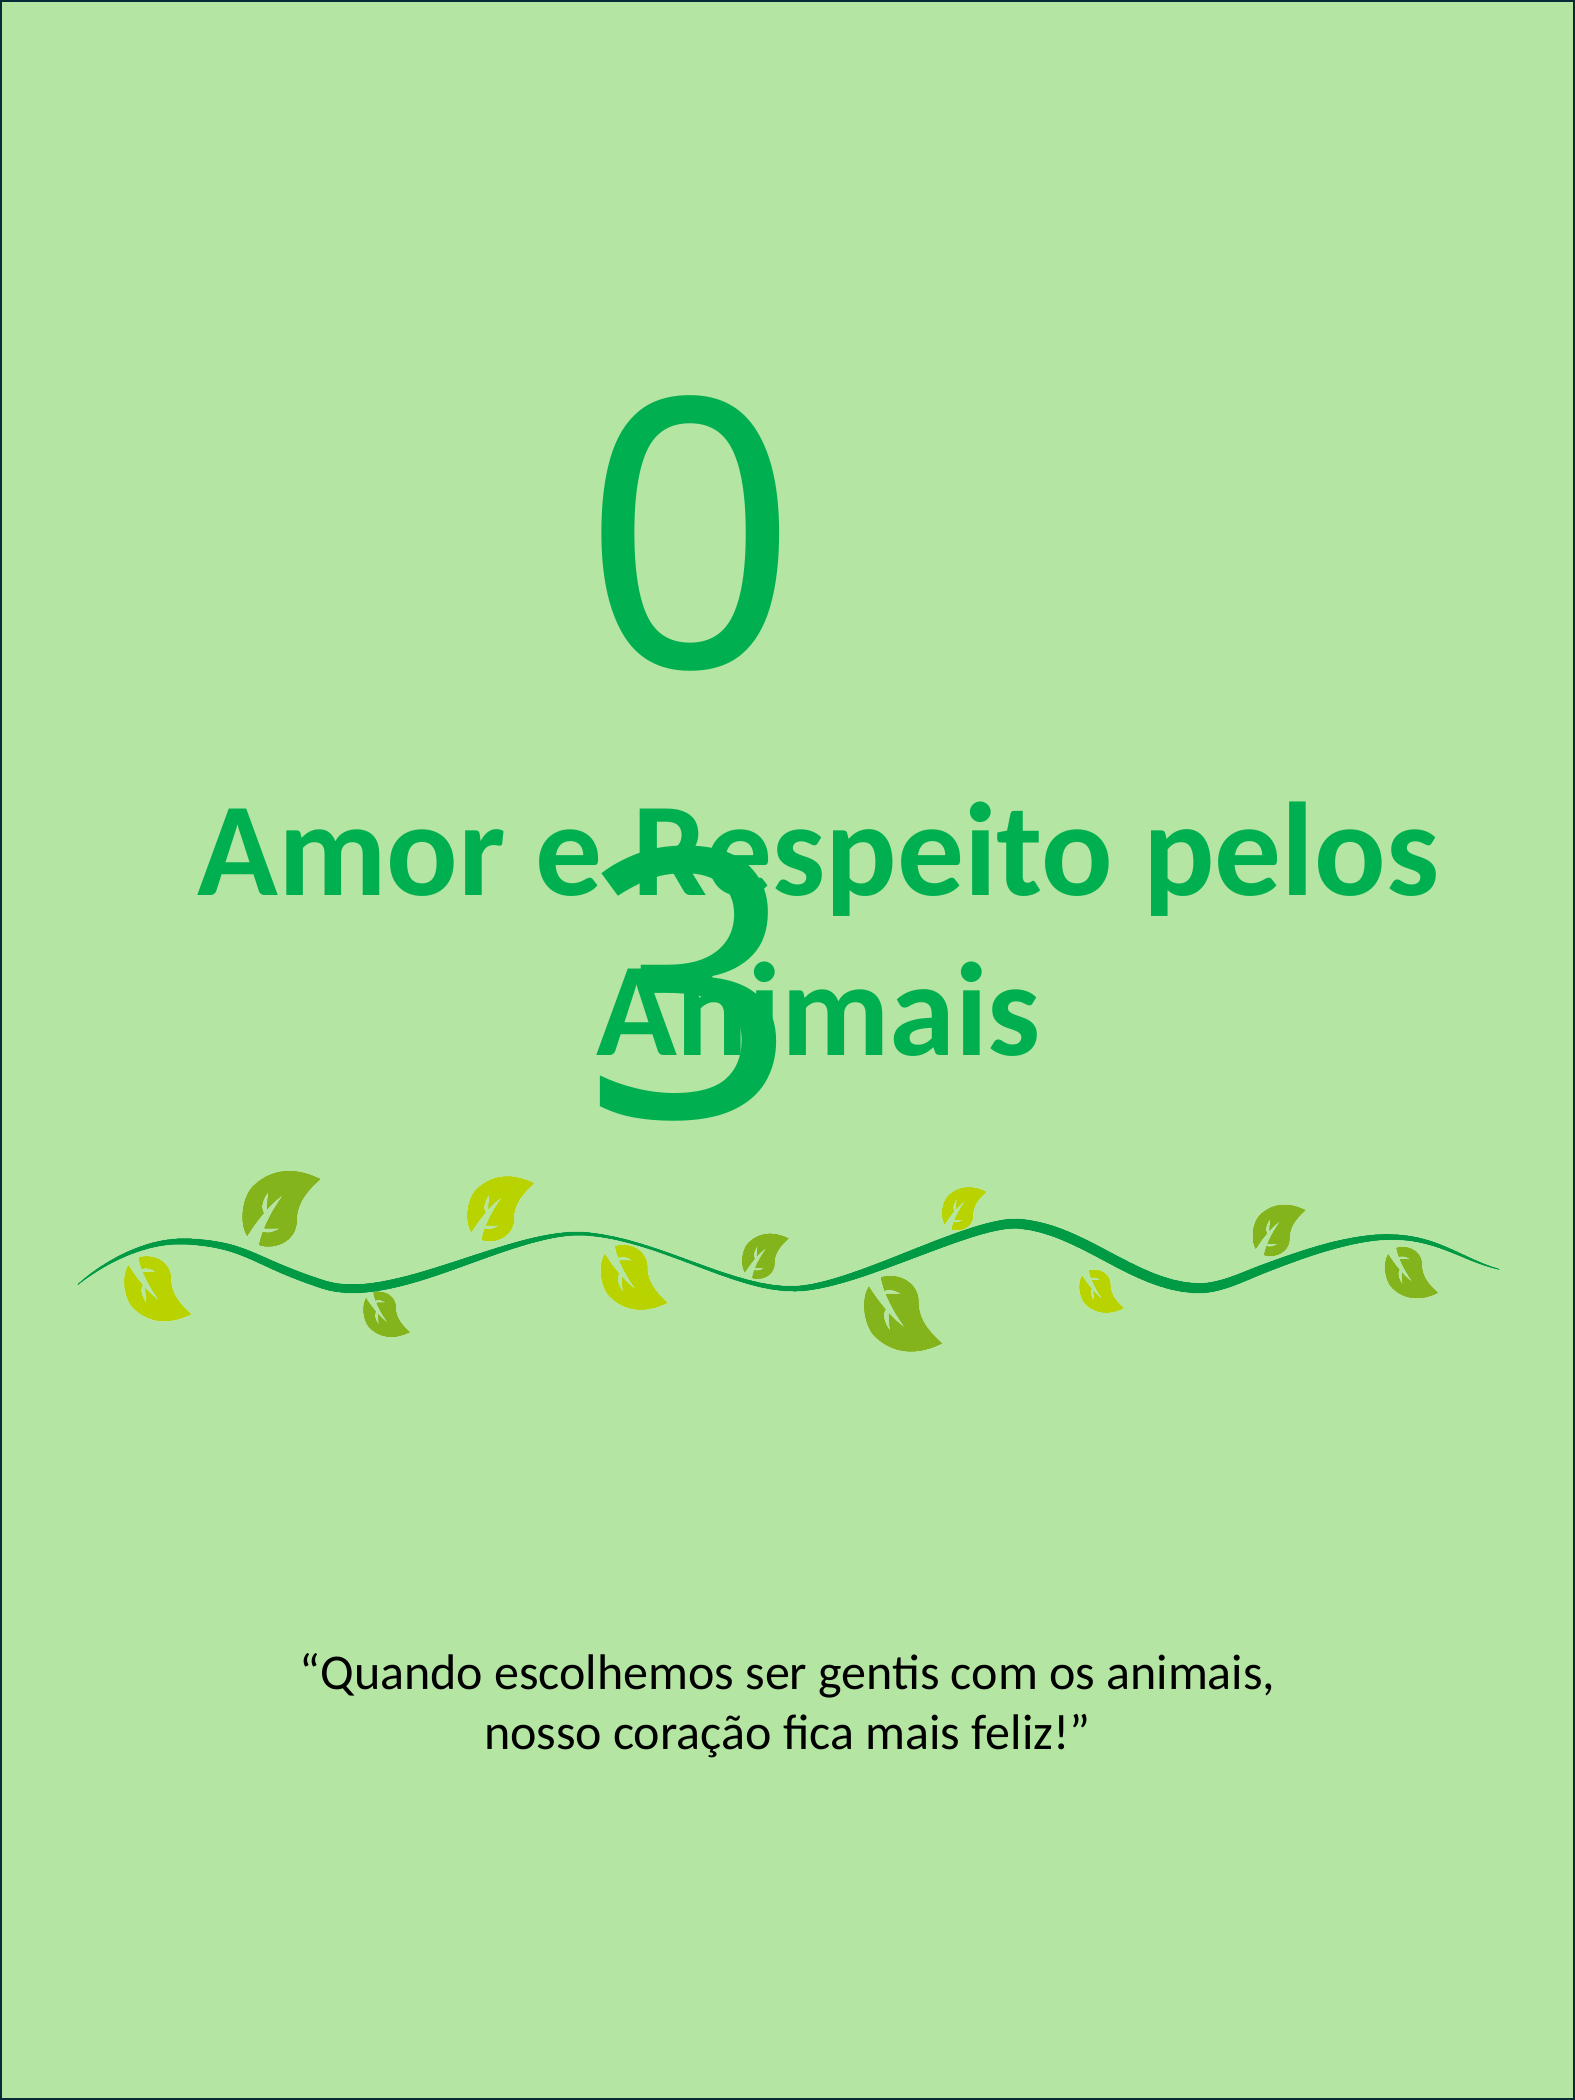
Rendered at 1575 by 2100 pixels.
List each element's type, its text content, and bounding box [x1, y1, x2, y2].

text_box 03 [569, 285, 1006, 606]
picture [48, 606, 1527, 2084]
text_box [0, 0, 1575, 2100]
